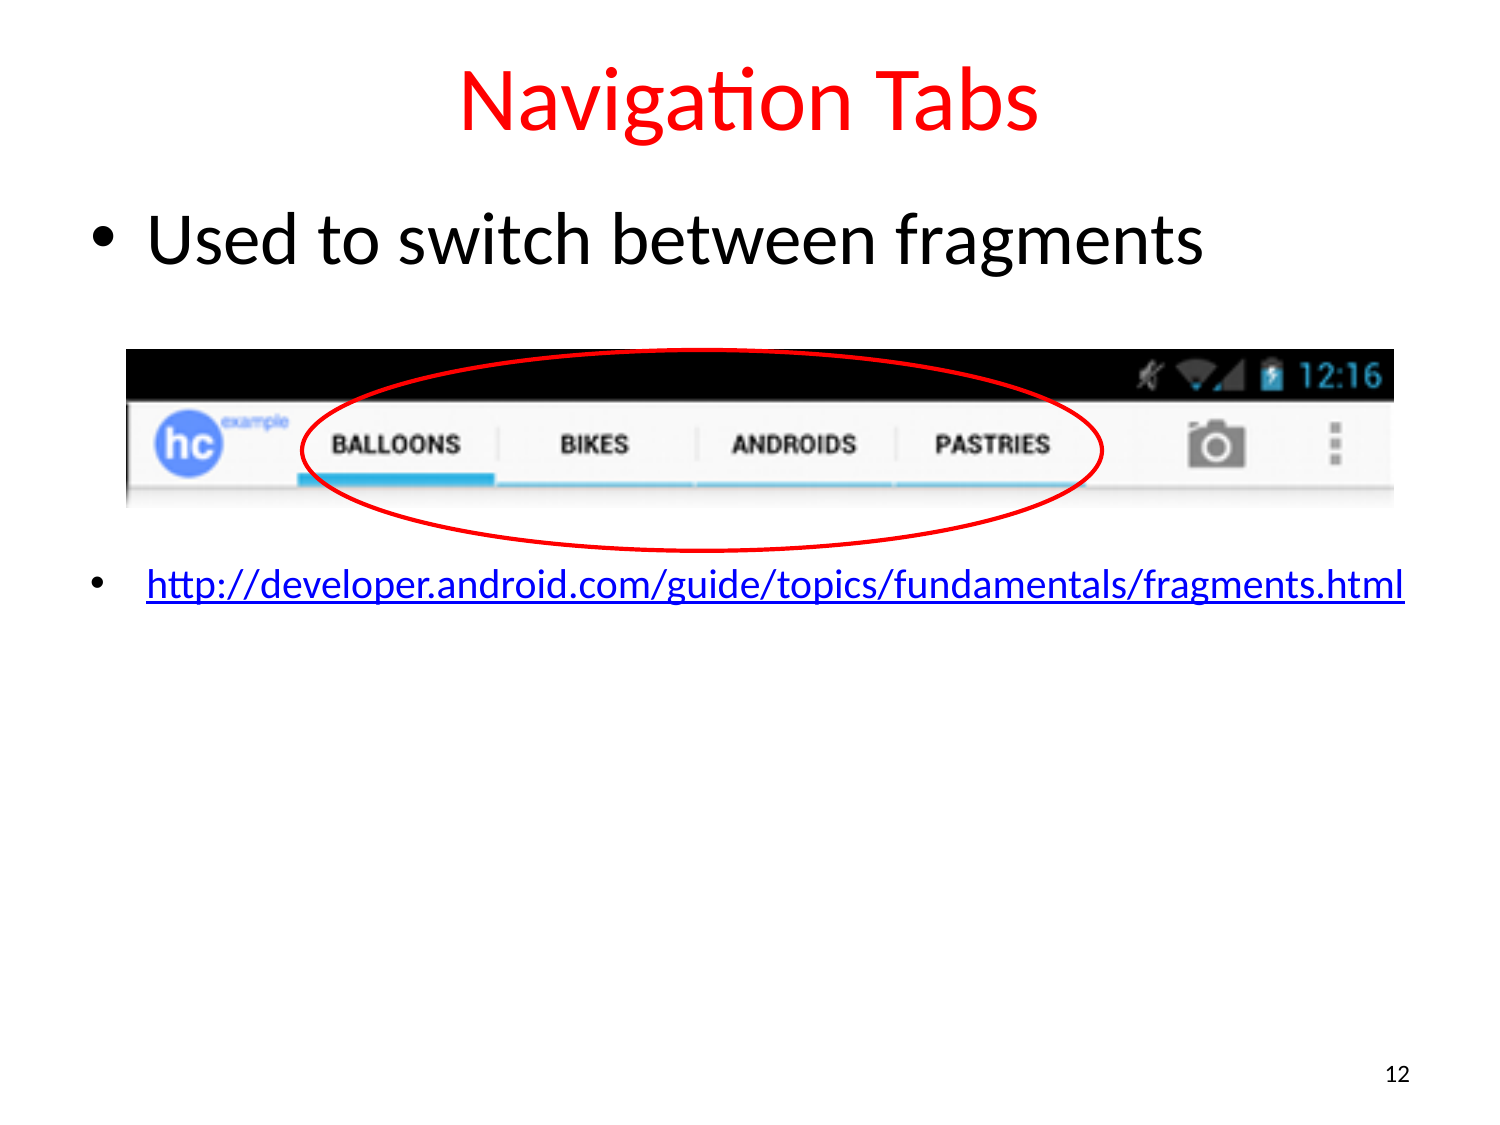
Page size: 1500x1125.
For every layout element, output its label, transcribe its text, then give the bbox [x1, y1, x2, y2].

text_box [391, 516, 1013, 553]
title Navigation Tabs [75, 0, 1425, 182]
slide_number 12 [1074, 1042, 1425, 1103]
picture [126, 349, 1394, 508]
list Used to switch between fragments http://developer.android.com/guide/topics/fundamentals/fragments.html [75, 182, 1425, 1038]
